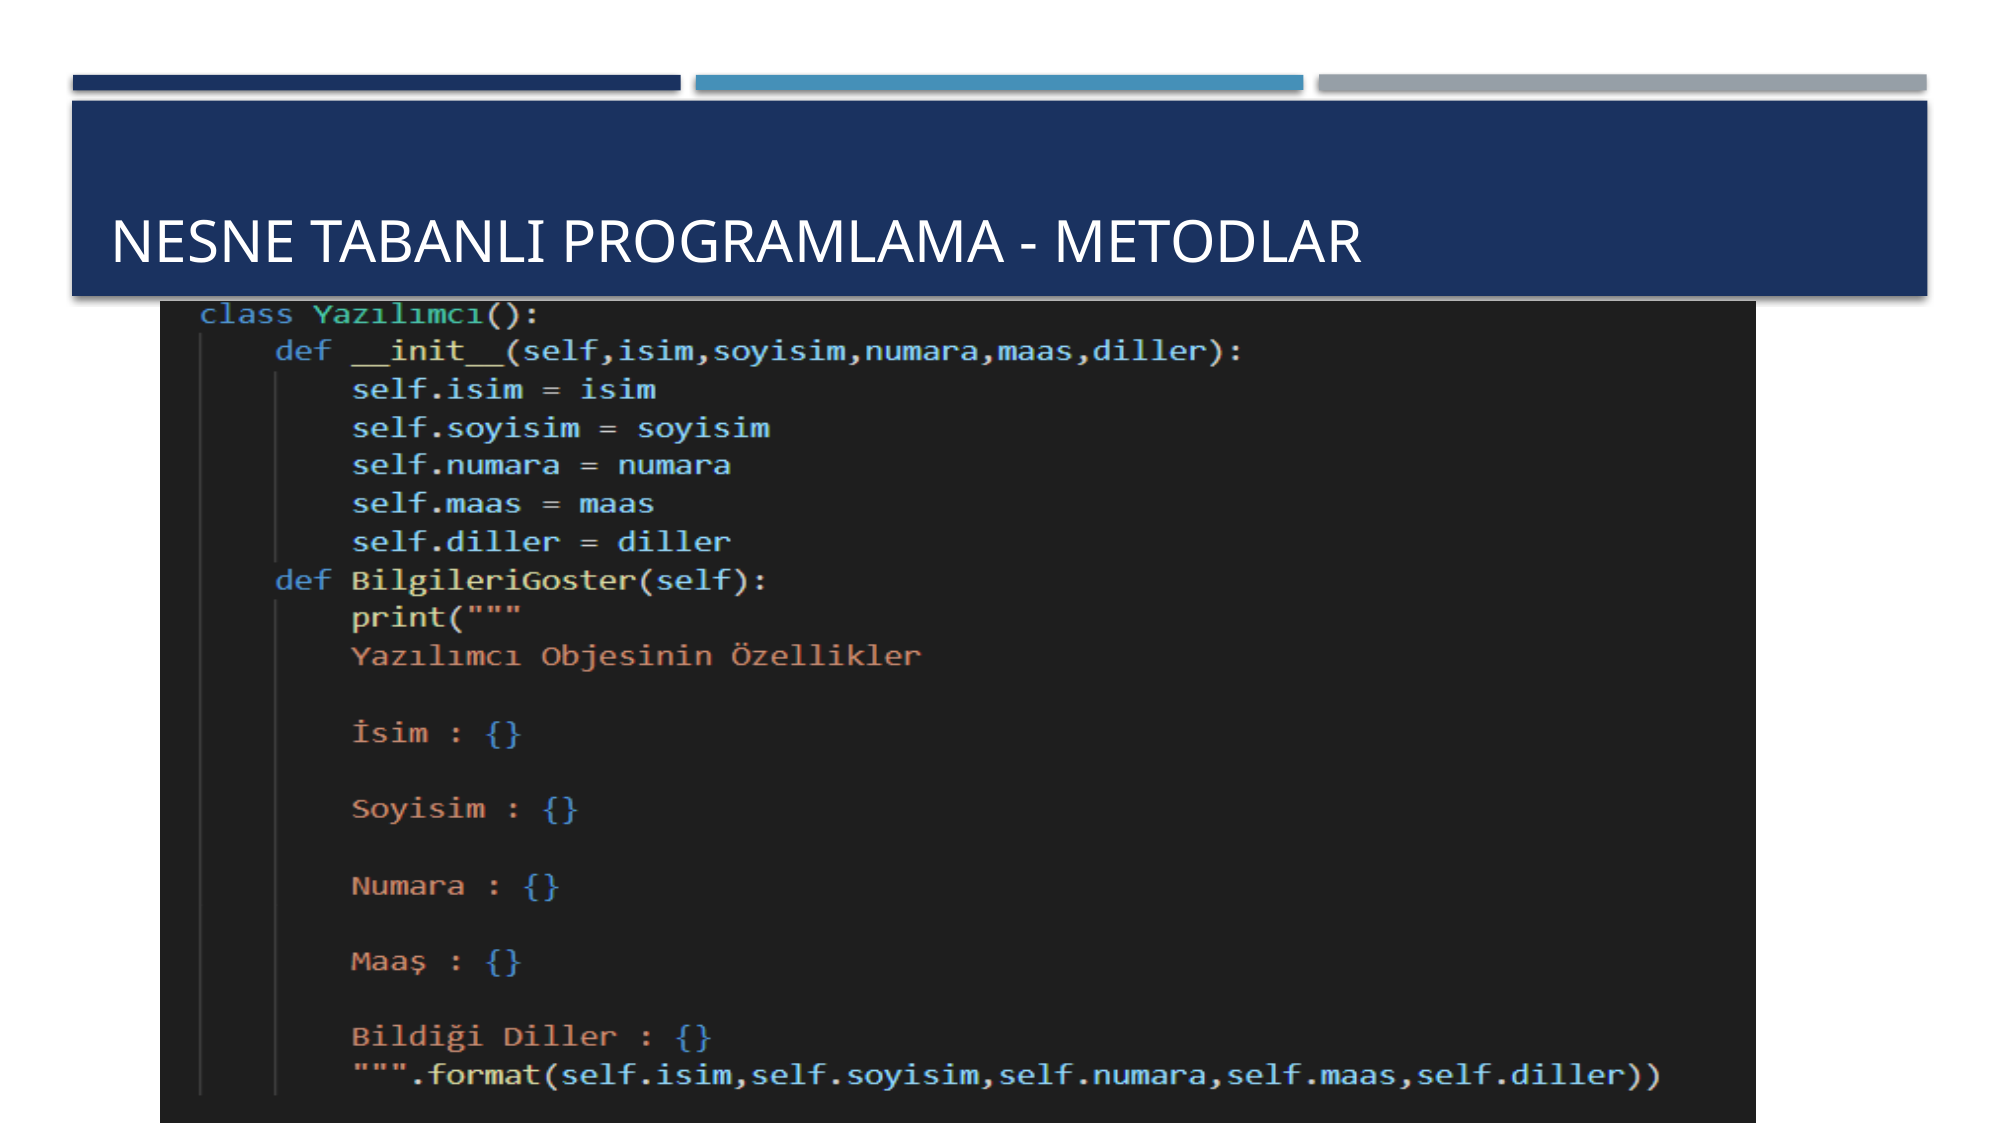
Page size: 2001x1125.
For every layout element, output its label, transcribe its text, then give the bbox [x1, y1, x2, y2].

picture [159, 301, 1756, 1124]
title NESNE TABANLI PROGRAMLAMA - METODLAR [95, 115, 1905, 282]
